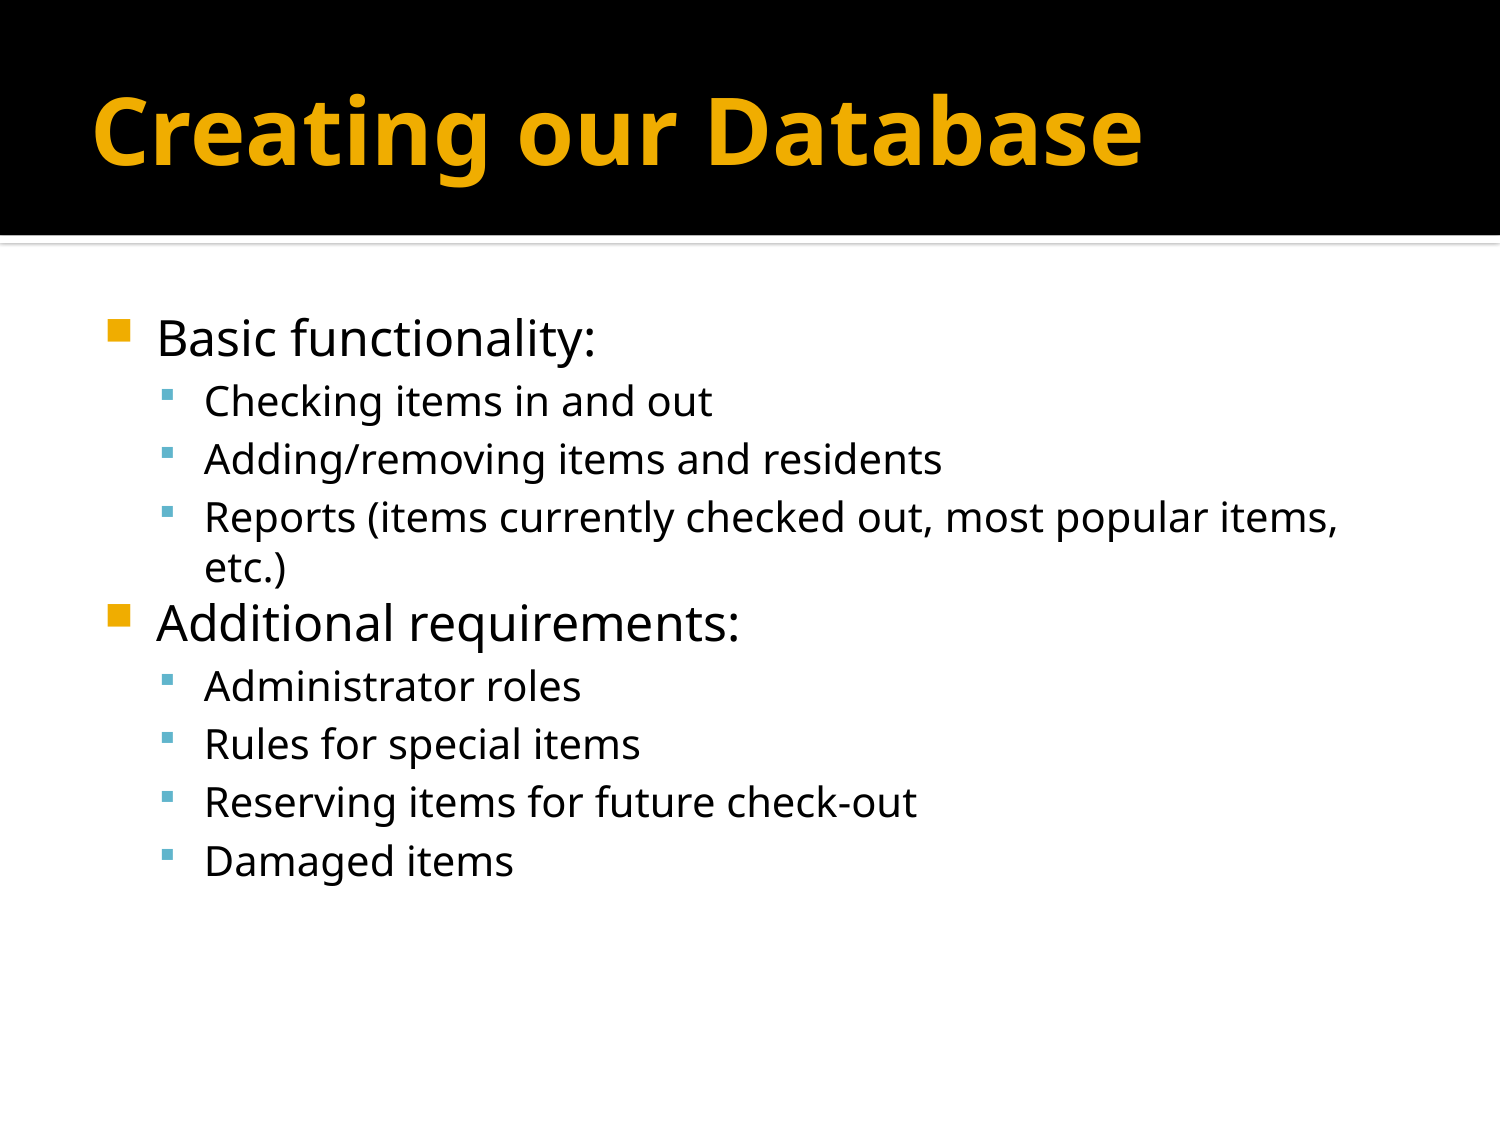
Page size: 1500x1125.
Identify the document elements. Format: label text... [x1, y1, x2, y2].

list Basic functionality: Checking items in and out Adding/removing items and residents Reports (items currently checked out, most popular items, etc.) Additional requirements: Administrator roles Rules for special items Reserving items for future check-out Damaged items [75, 291, 1425, 1050]
title Creating our Database [75, 25, 1425, 231]
